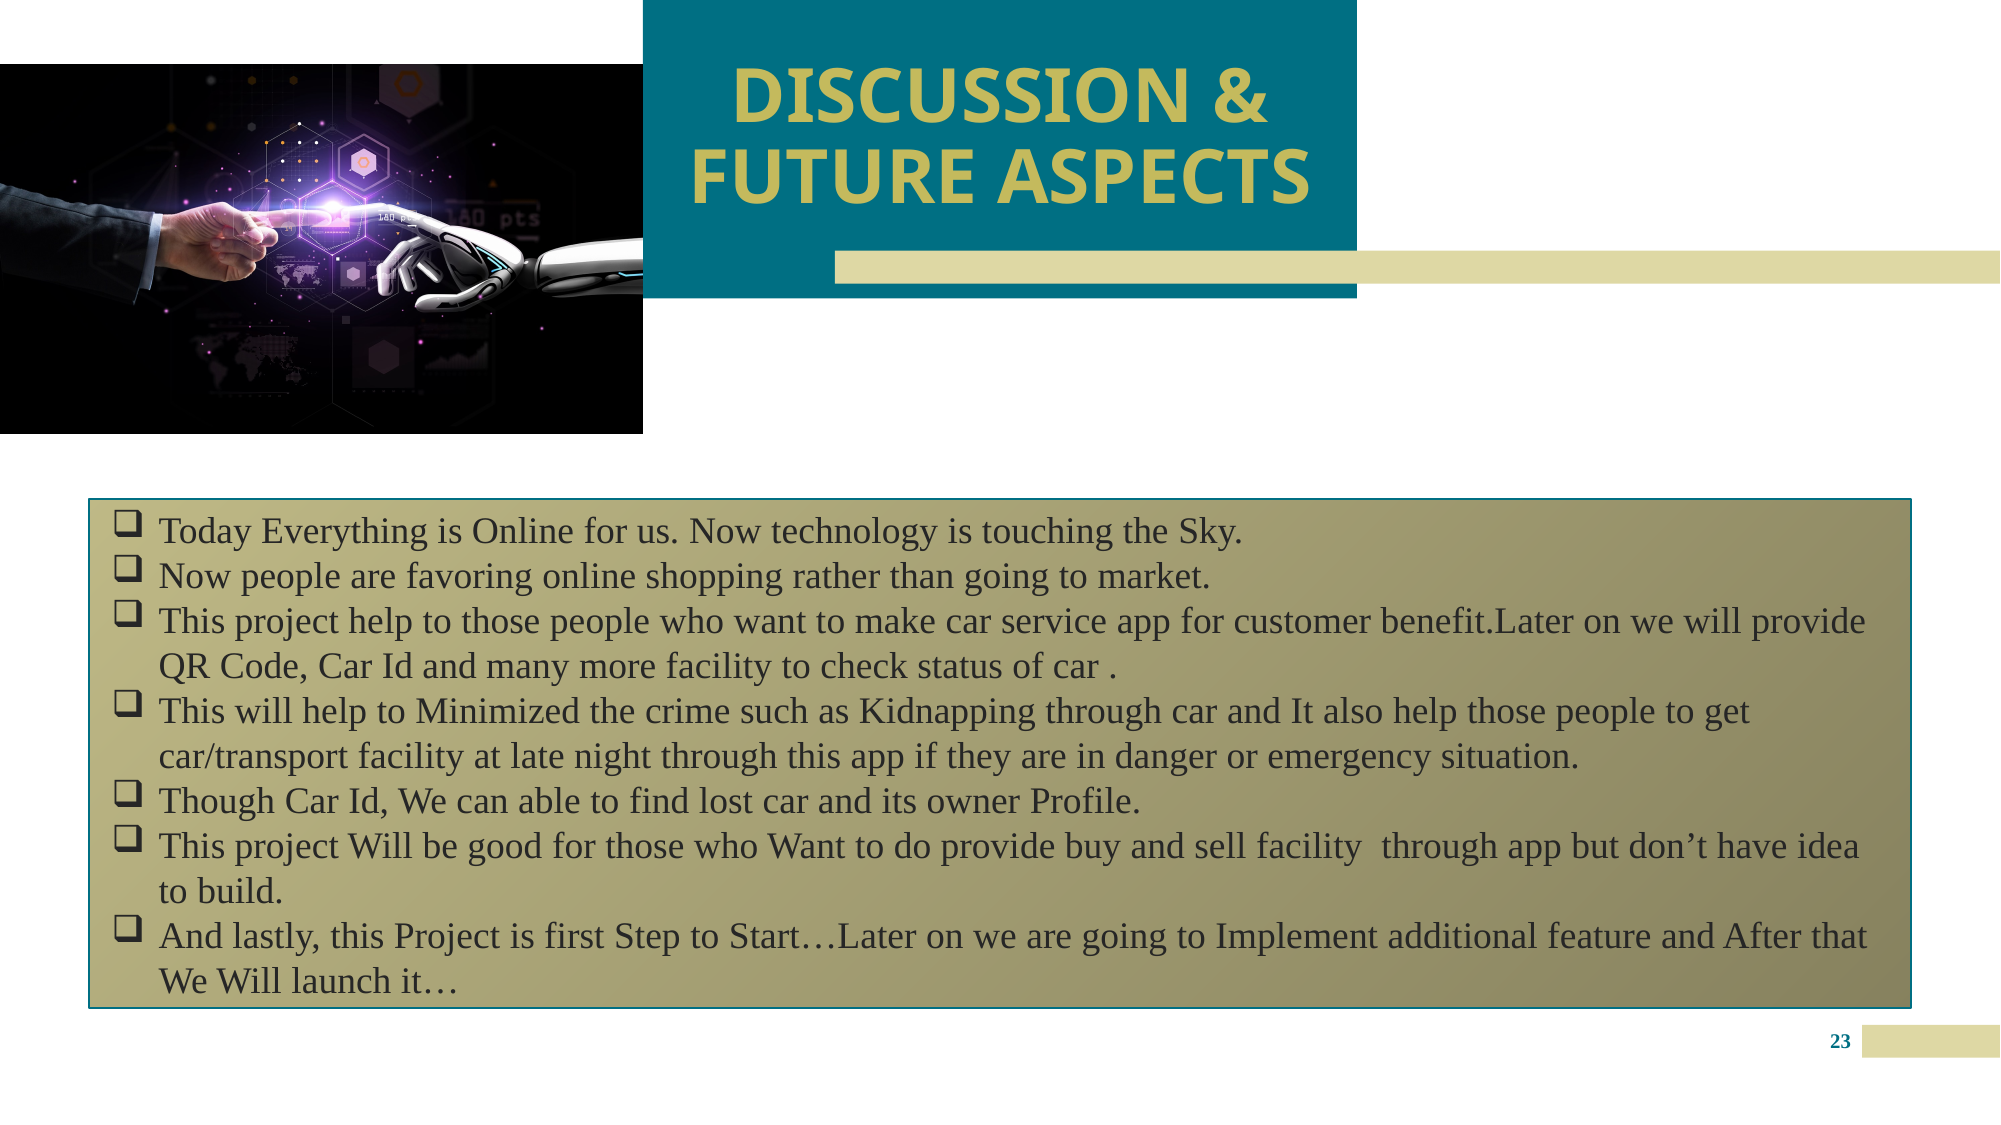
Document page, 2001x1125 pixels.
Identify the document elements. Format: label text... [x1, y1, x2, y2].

title DISCUSSION & FUTURE ASPECTS [642, 0, 1357, 249]
text_box Today Everything is Online for us. Now technology is touching the Sky. Now people are favoring online shopping rather than going to market. This project help to those people who want to make car service app for customer benefit.Later on we will provide QR Code, Car Id and many more facility to check status of car . This will help to Minimized the crime such as Kidnapping through car and It also help those people to get car/transport facility at late night through this app if they are in danger or emergency situation. Though Car Id, We can able to find lost car and its owner Profile. This project Will be good for those who Want to do provide buy and sell facility through app but don’t have idea to build. And lastly, this Project is first Step to Start…Later on we are going to Implement additional feature and After that We Will launch it… [89, 498, 1911, 1009]
slide_number 23 [1818, 1027, 1863, 1065]
picture [0, 64, 643, 434]
